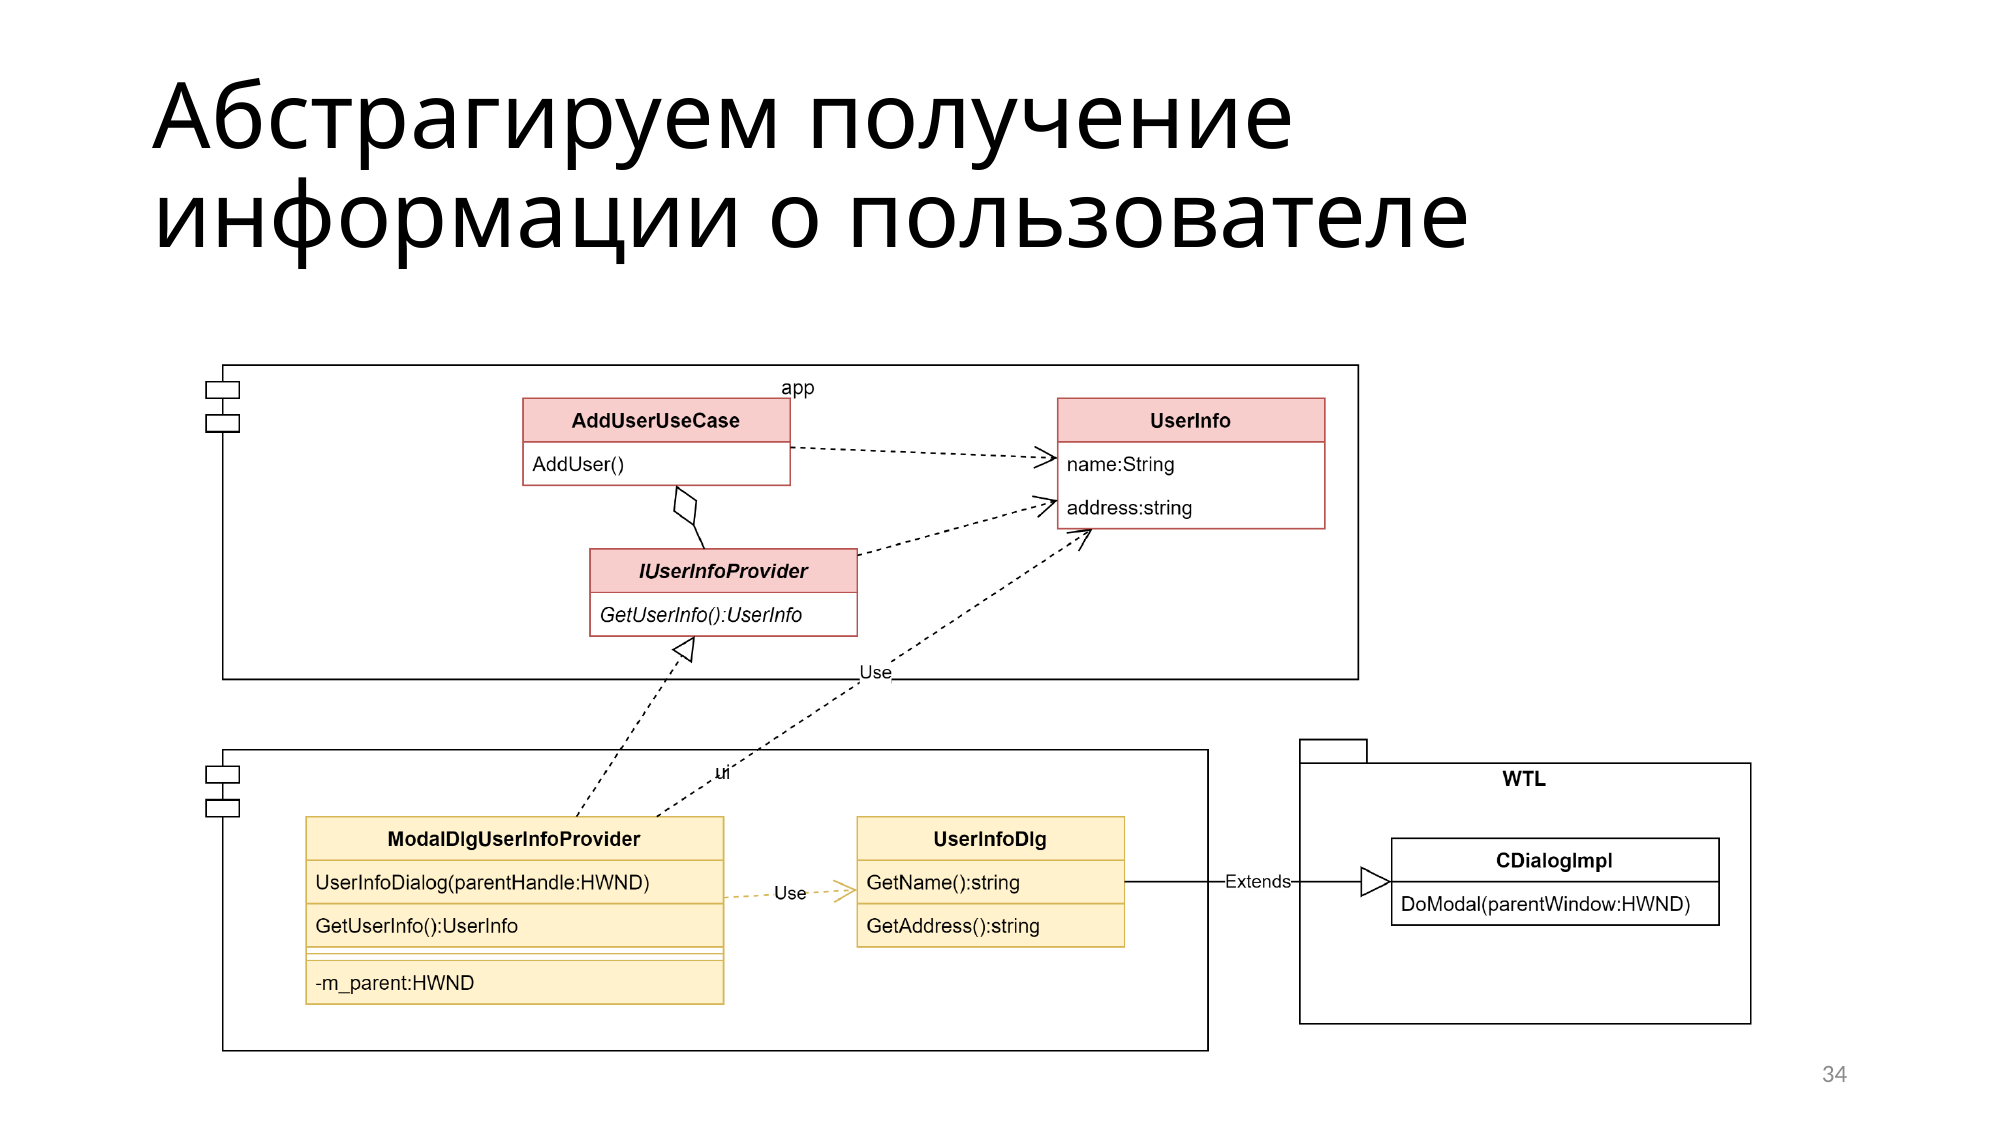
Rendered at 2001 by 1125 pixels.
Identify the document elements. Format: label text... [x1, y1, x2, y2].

slide_number 34 [1412, 1042, 1863, 1103]
picture [188, 347, 1768, 1068]
title Абстрагируем получение информации о пользователе [137, 59, 1863, 278]
